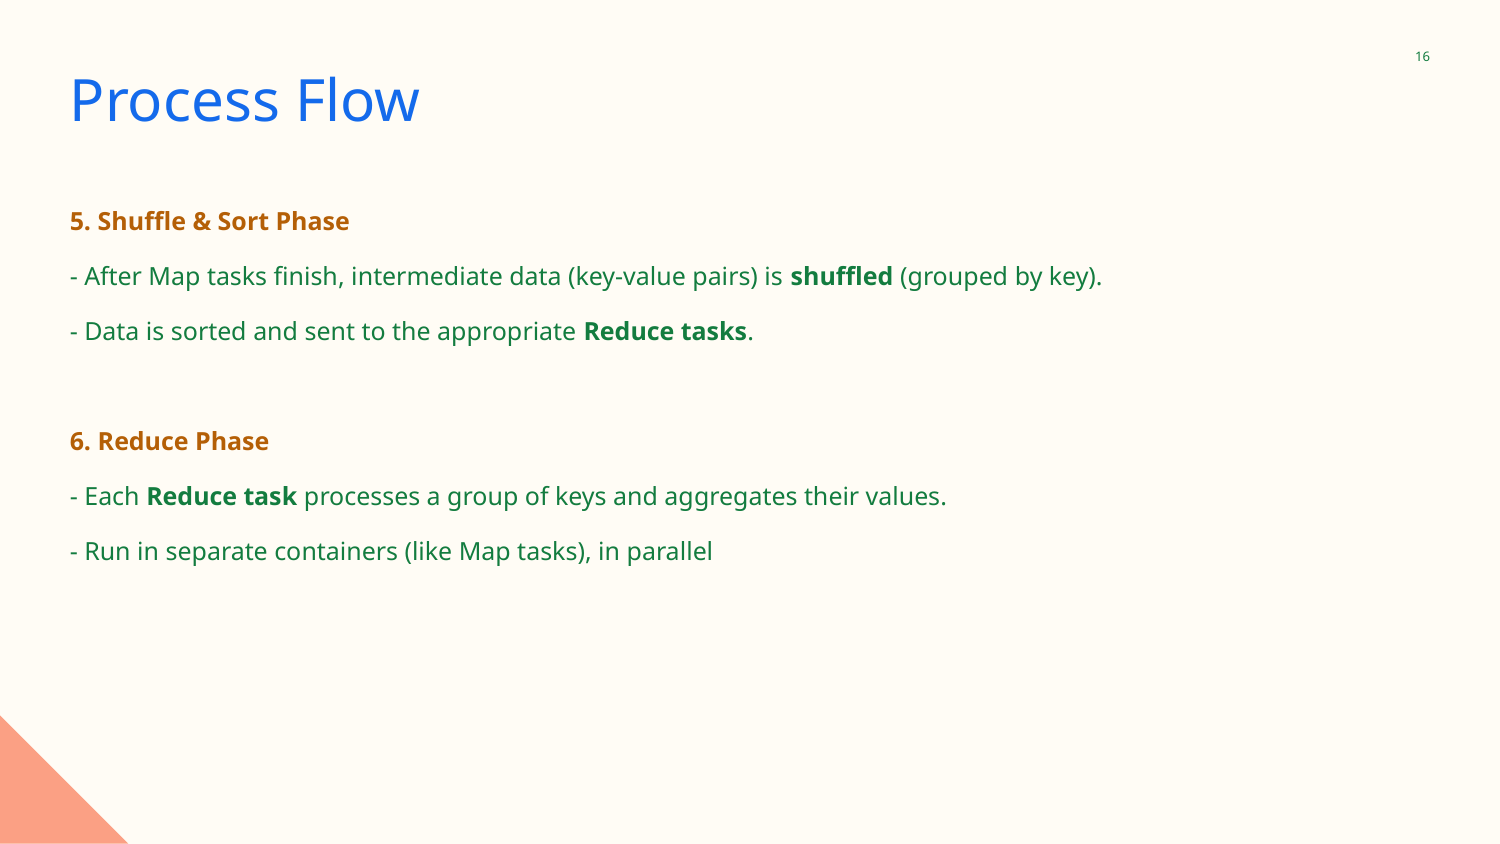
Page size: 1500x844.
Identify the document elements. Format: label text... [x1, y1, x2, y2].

slide_number ‹#› [1355, 33, 1446, 82]
list 5. Shuffle & Sort Phase - After Map tasks finish, intermediate data (key-value pairs) is shuffled (grouped by key). - Data is sorted and sent to the appropriate Reduce tasks. 6. Reduce Phase - Each Reduce task processes a group of keys and aggregates their values. - Run in separate containers (like Map tasks), in parallel [54, 190, 1446, 696]
text_box [0, 715, 129, 844]
title Process Flow [54, 48, 1446, 190]
